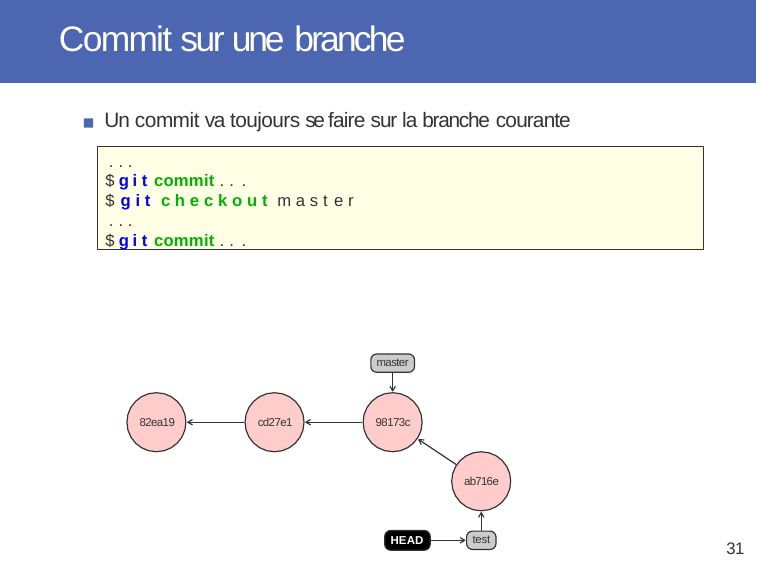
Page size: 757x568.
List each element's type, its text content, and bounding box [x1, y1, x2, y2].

text_box HEAD [388, 530, 427, 547]
text_box test [470, 530, 493, 546]
text_box [126, 392, 186, 452]
text_box [451, 451, 511, 511]
title Commit sur une branche [56, 14, 408, 112]
text_box [370, 354, 415, 373]
text_box [418, 439, 425, 445]
text_box [83, 118, 94, 128]
text_box master [374, 352, 411, 369]
text_box [384, 531, 431, 551]
text_box Un commit va toujours se faire sur la branche courante [102, 104, 587, 132]
text_box cd27e1 [255, 412, 294, 429]
text_box . . . $ g i t commit . . . $ g i t c h e c k o u t m a s t e r . . . $ g i t commit . . . [97, 146, 704, 250]
text_box [245, 392, 305, 452]
text_box 82ea19 [137, 412, 176, 429]
text_box ab716e [462, 471, 501, 488]
text_box [466, 531, 497, 550]
text_box 98173c [373, 412, 412, 429]
text_box [363, 392, 423, 452]
text_box 31 [724, 535, 747, 558]
